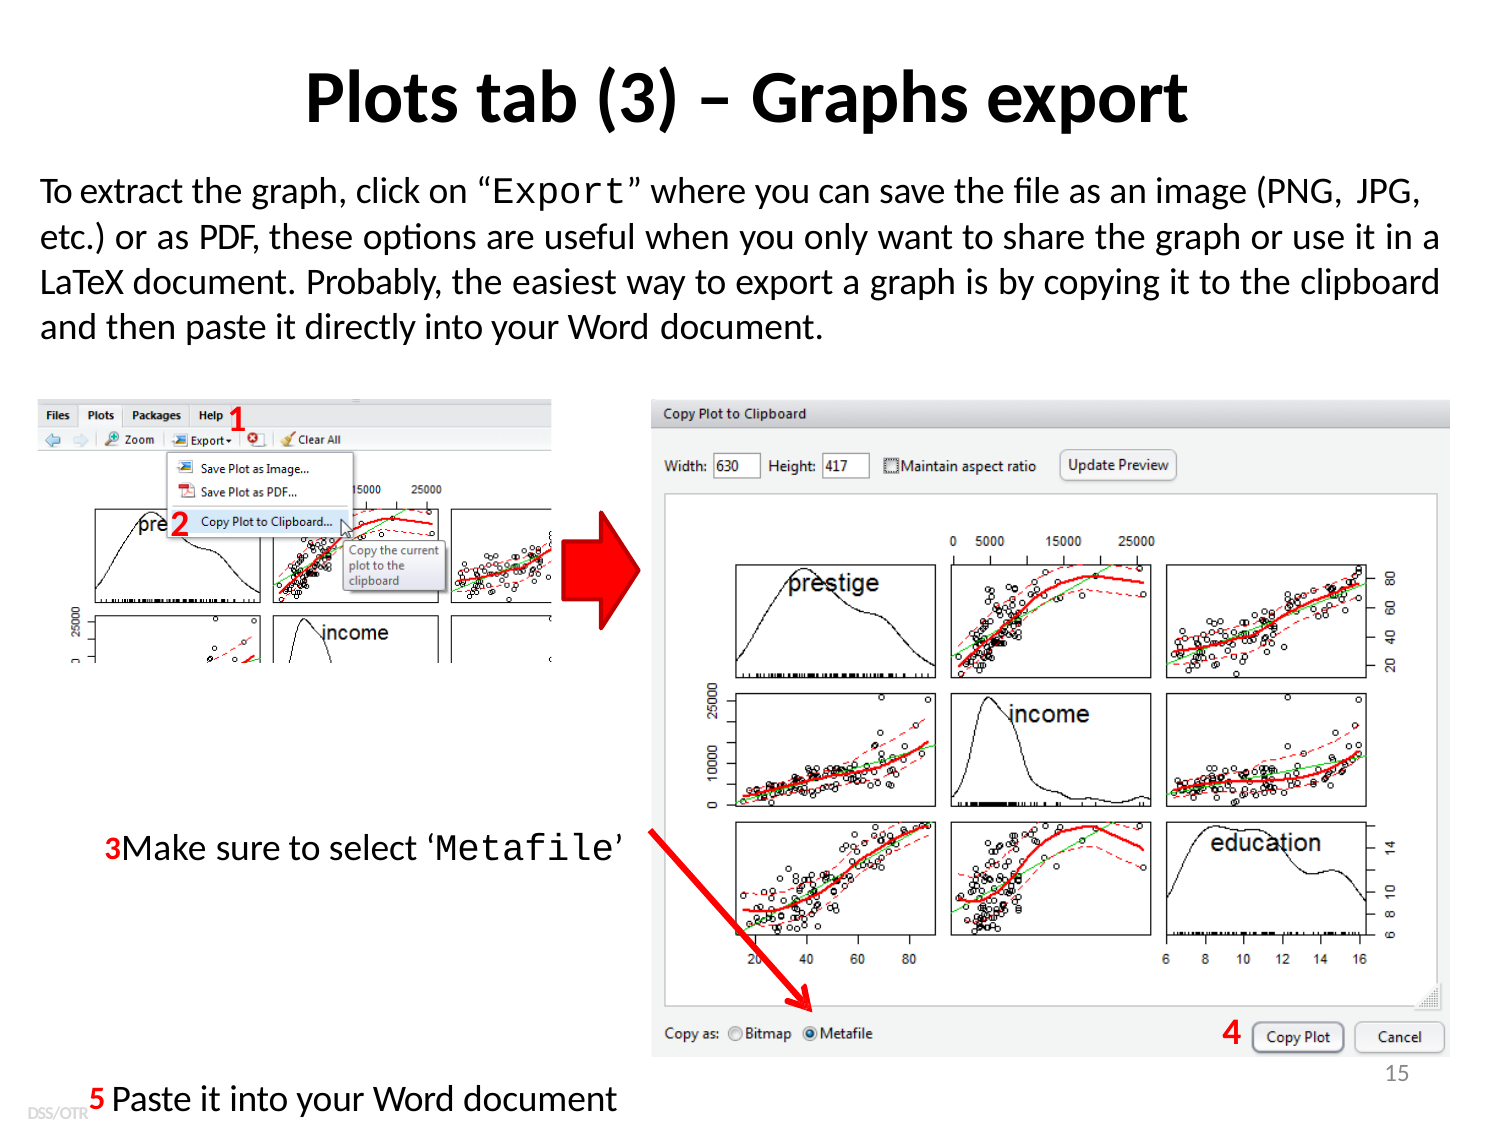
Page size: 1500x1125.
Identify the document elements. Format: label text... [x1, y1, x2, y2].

text_box 3Make sure to select ‘Metafile’ [102, 803, 633, 872]
text_box [37, 544, 552, 663]
text_box 4 [1220, 1006, 1244, 1052]
text_box 15 [1382, 1056, 1413, 1087]
title Plots tab (3) – Graphs export [303, 47, 1197, 165]
text_box [651, 544, 1450, 1057]
text_box [563, 512, 639, 629]
text_box DSS/OTR5 Paste it into your Word document [25, 1055, 644, 1123]
text_box To extract the graph, click on “Export” where you can save the file as an image (PNG, JPG, etc.) or as PDF, these options are useful when you only want to share the graph or use it in a LaTeX document. Probably, the easiest way to export a graph is by copying it to the clipboard and then paste it directly into your Word document. 1 2 [37, 165, 1451, 544]
text_box [647, 828, 813, 1013]
